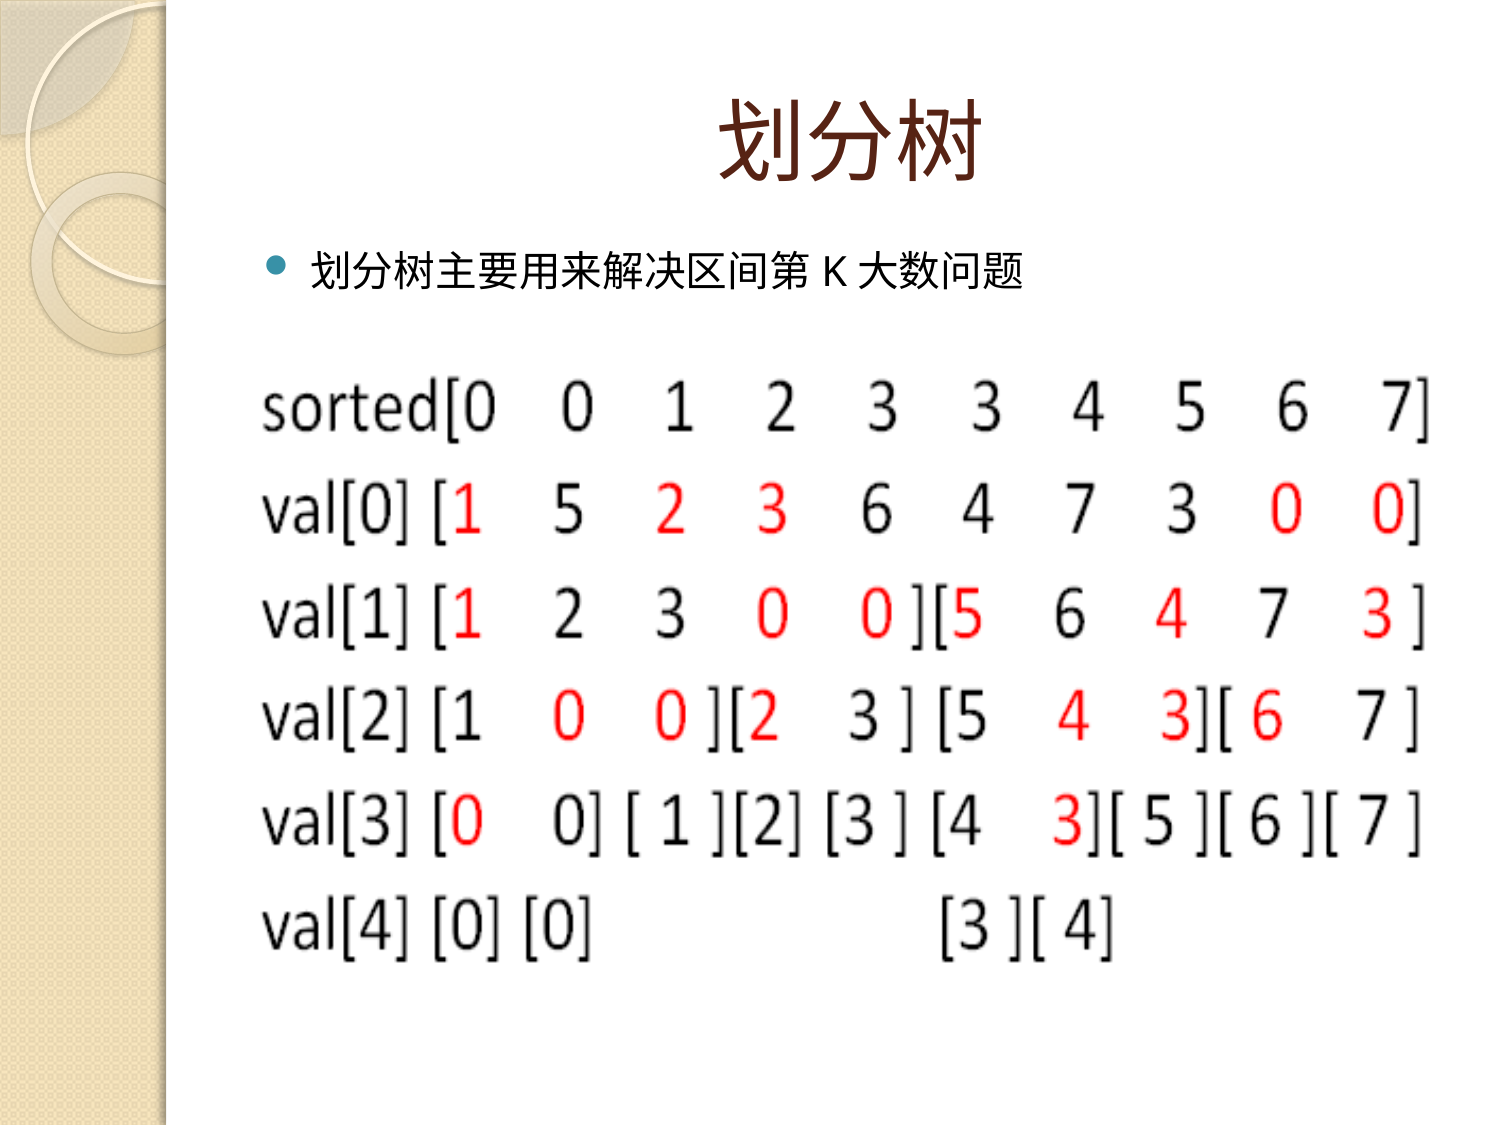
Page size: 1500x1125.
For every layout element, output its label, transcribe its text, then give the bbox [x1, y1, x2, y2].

list 划分树主要用来解决区间第K大数问题 [235, 237, 1466, 339]
picture [253, 362, 1448, 1000]
title 划分树 [235, 45, 1466, 233]
